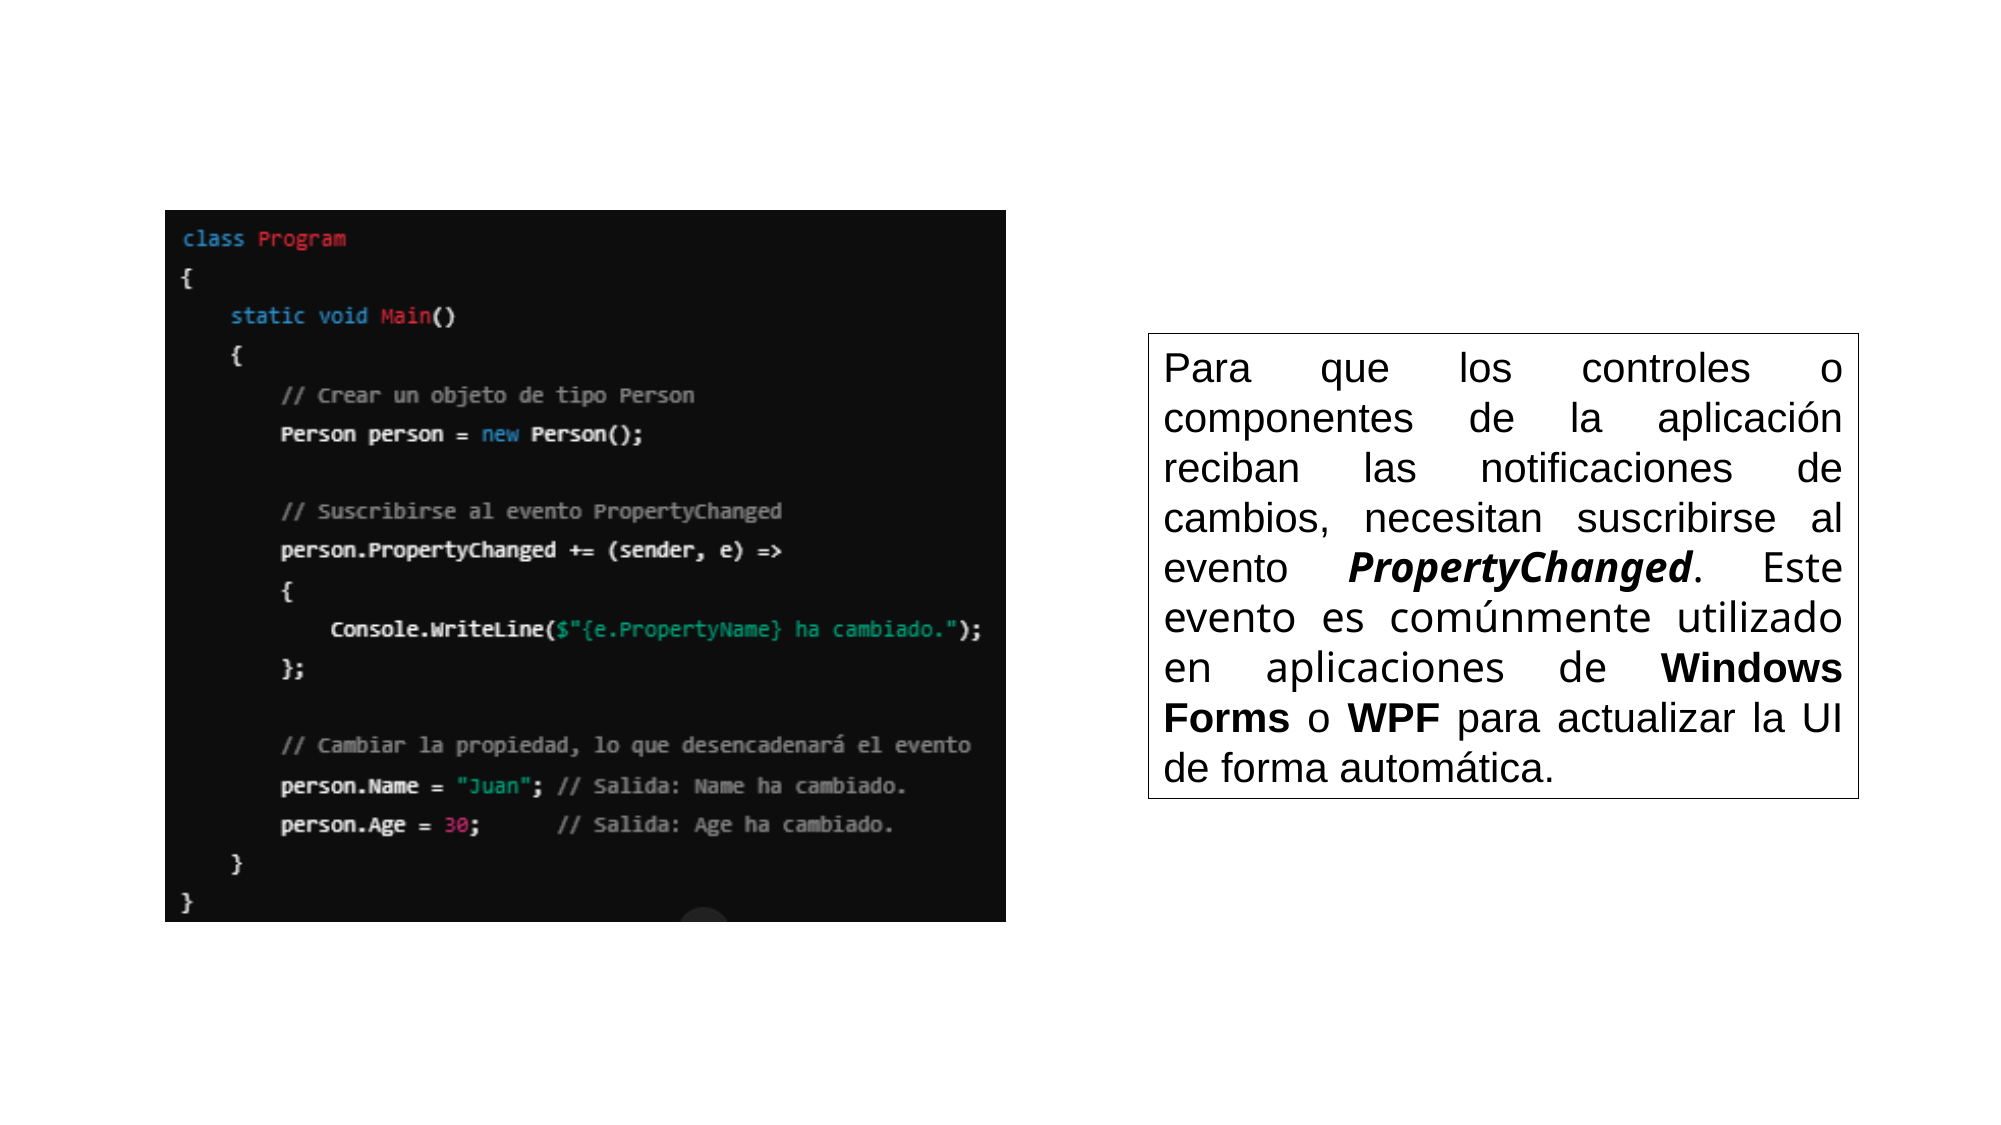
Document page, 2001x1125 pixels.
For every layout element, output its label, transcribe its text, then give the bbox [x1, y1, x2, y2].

title Para que los controles o componentes de la aplicación reciban las notificaciones de cambios, necesitan suscribirse al evento PropertyChanged. Este evento es comúnmente utilizado en aplicaciones de Windows Forms o WPF para actualizar la UI de forma automática. [1148, 333, 1859, 799]
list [165, 210, 1006, 922]
